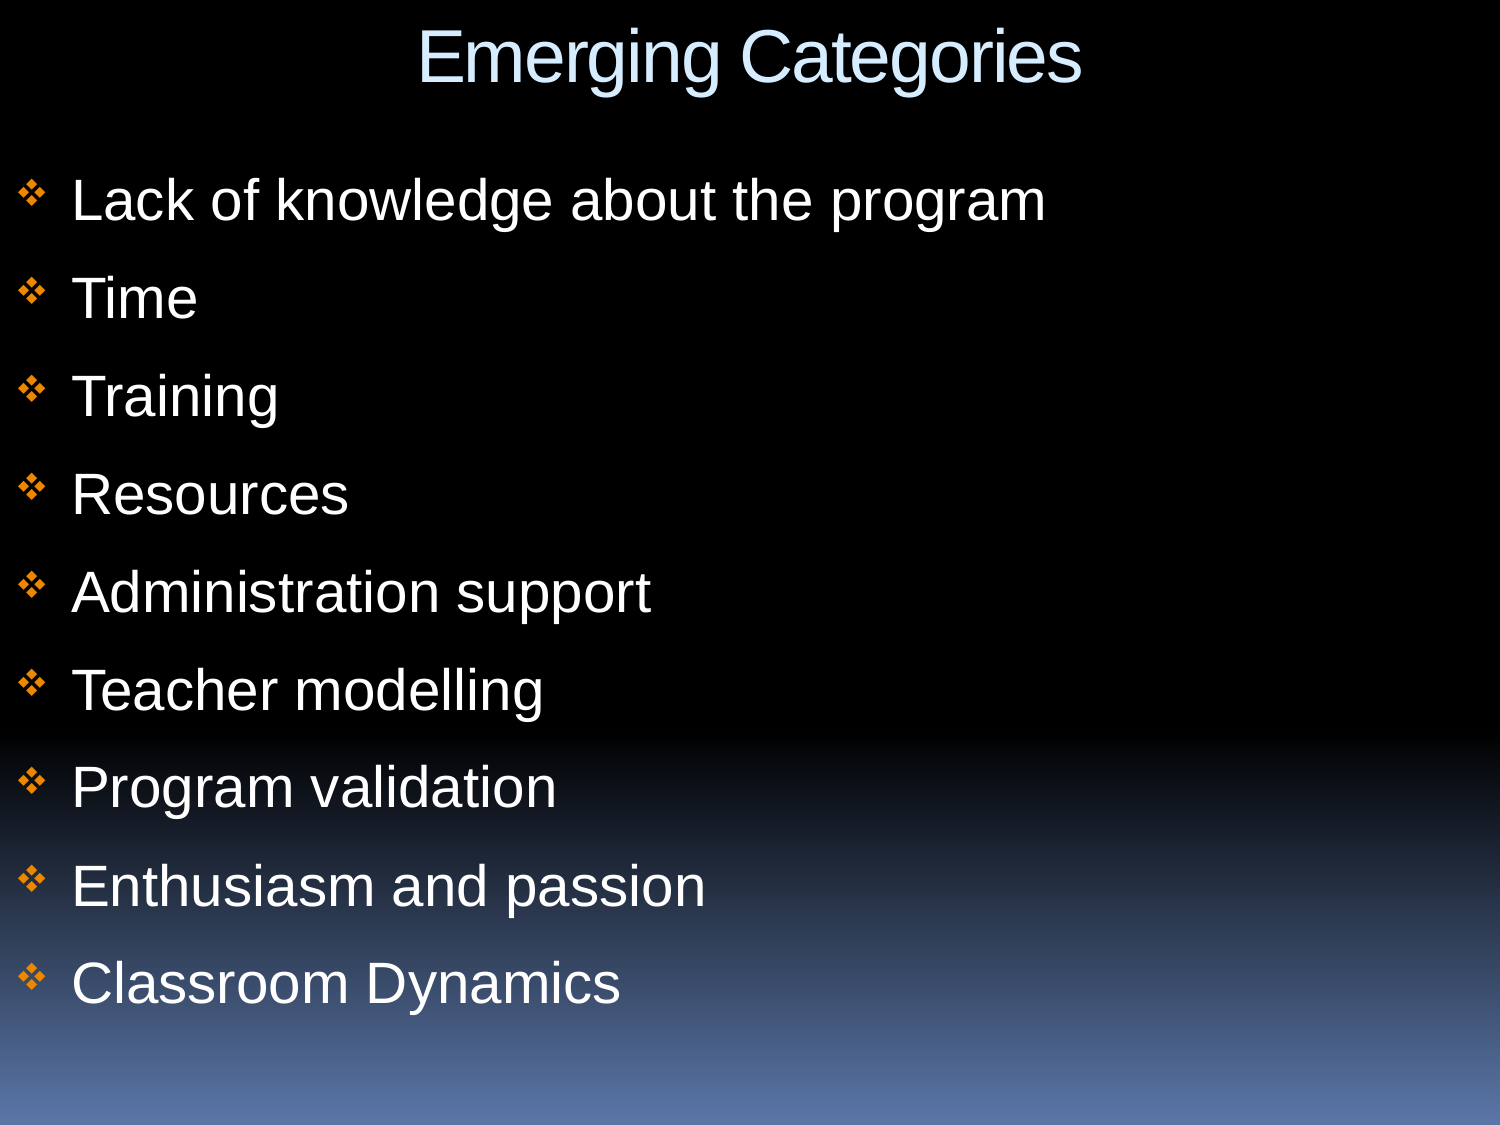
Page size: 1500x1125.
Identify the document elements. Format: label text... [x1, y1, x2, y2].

text_box Lack of knowledge about the program Time Training Resources Administration support Teacher modelling Program validation Enthusiasm and passion Classroom Dynamics [0, 162, 1500, 1125]
title Emerging Categories [0, 0, 1500, 162]
